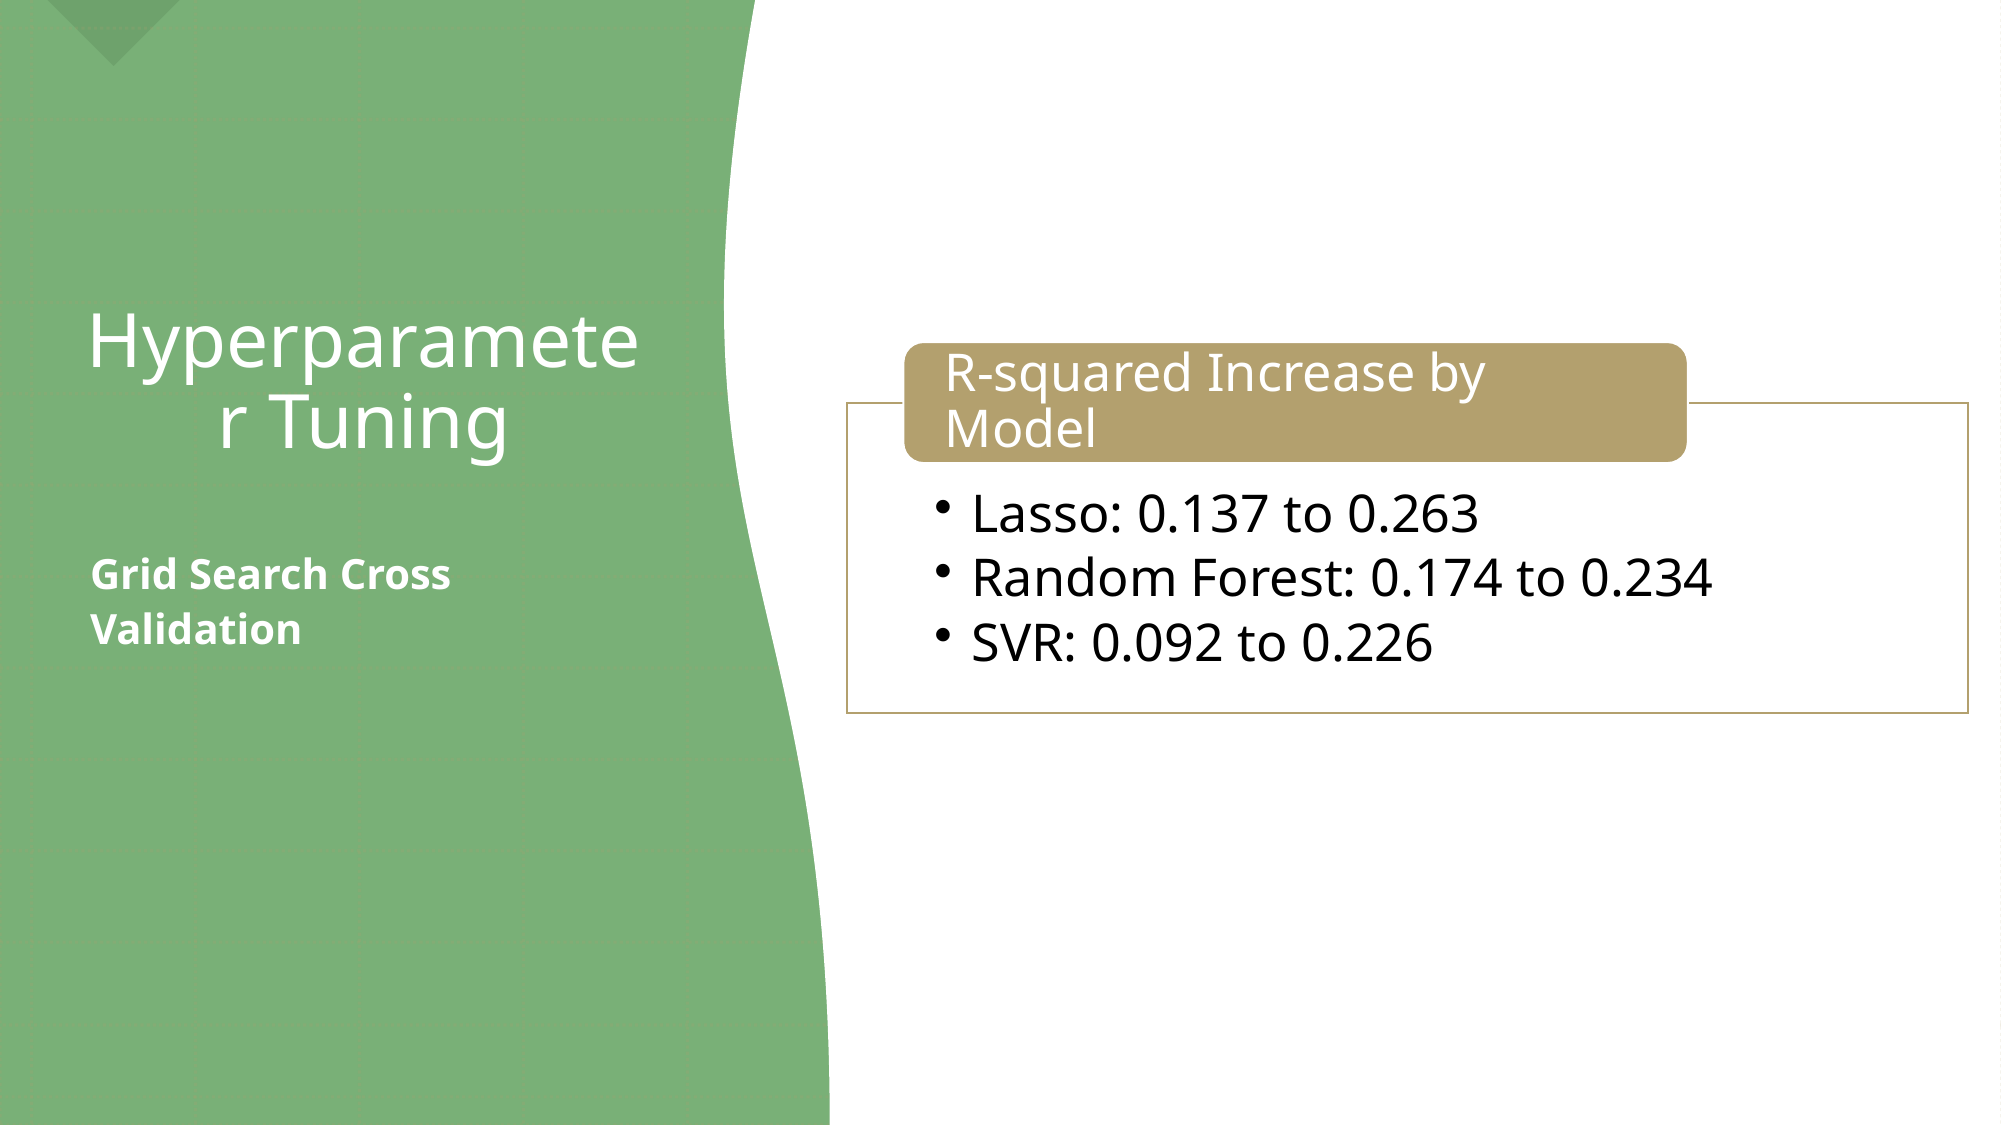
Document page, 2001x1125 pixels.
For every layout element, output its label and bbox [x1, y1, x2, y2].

text_box [0, 0, 2000, 1125]
text_box [847, 30, 1968, 1025]
